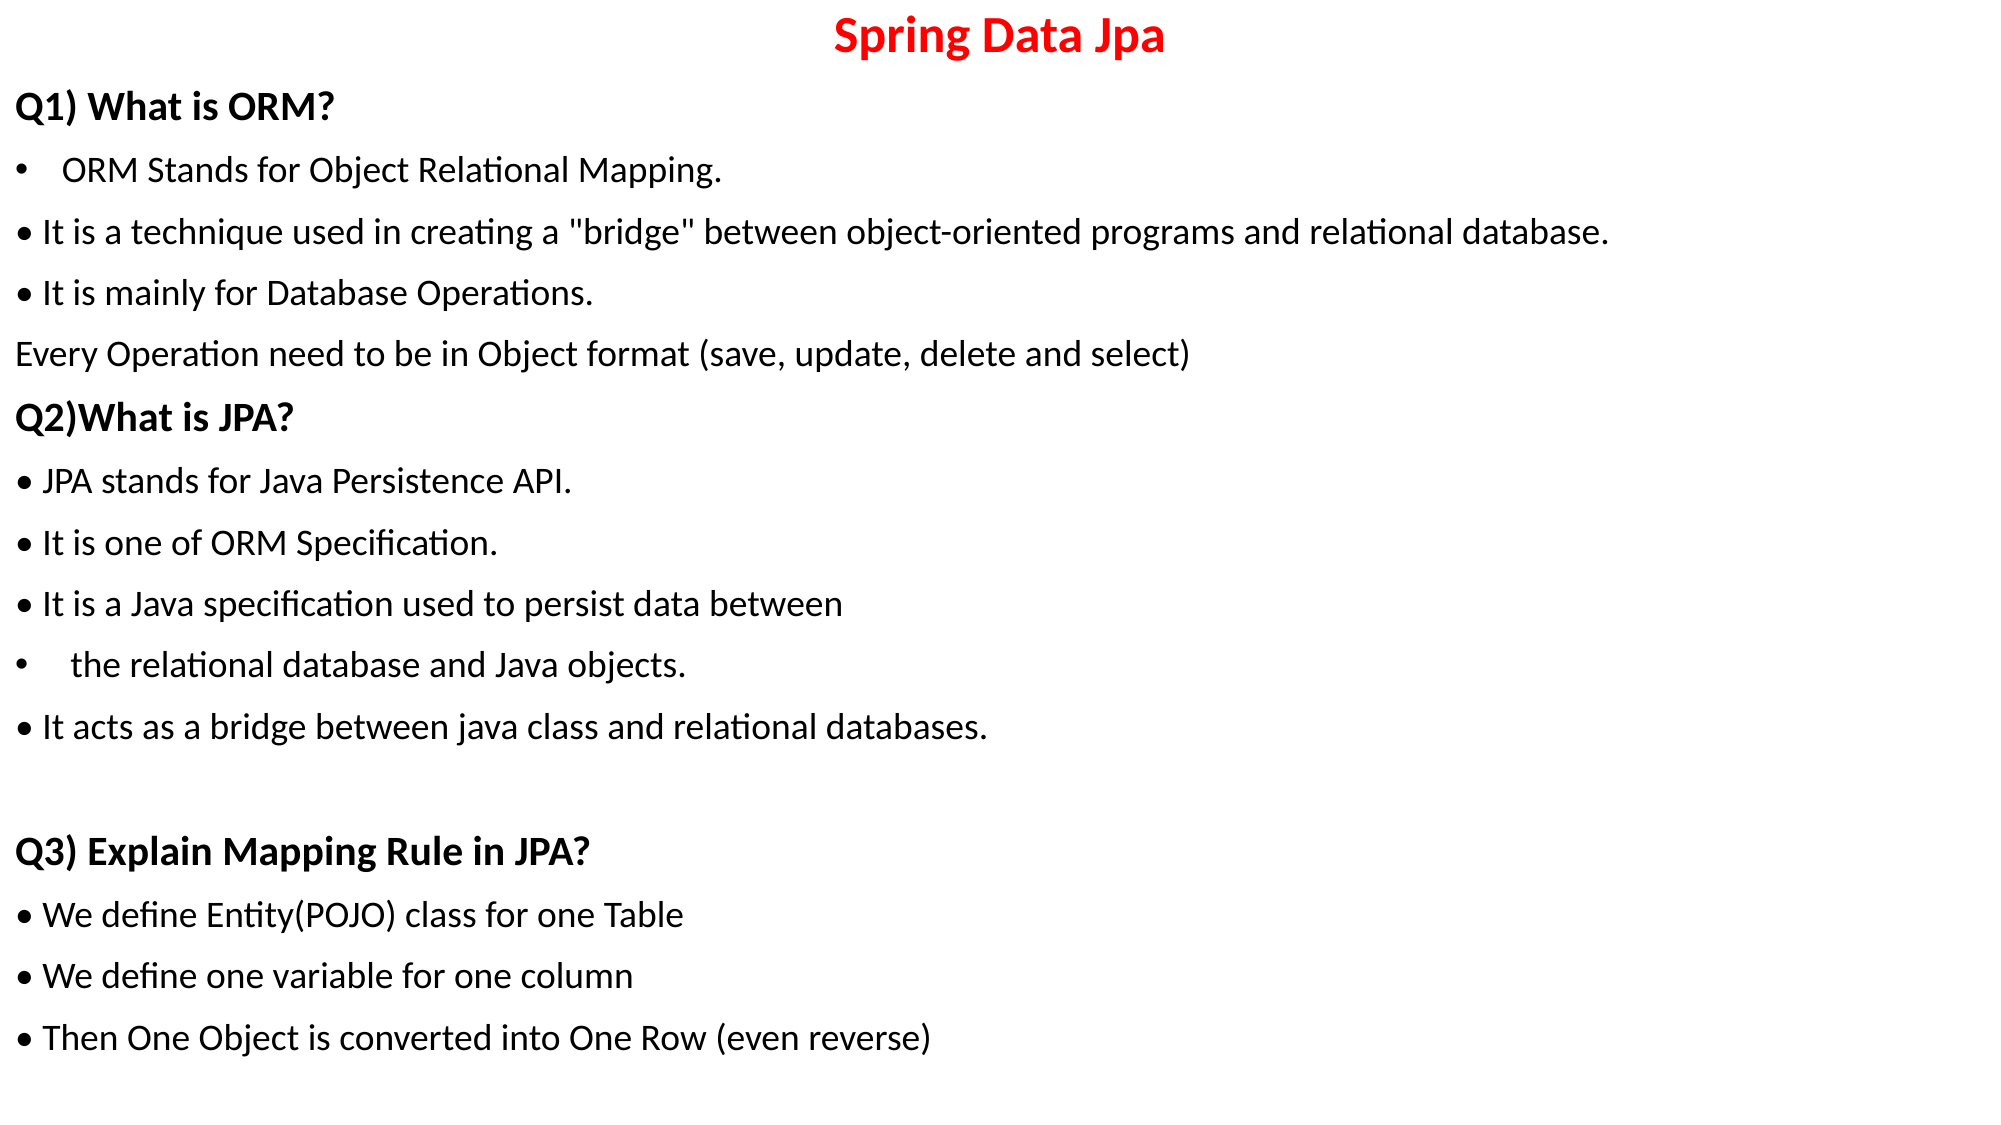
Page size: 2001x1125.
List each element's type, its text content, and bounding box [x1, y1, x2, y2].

subtitle Spring Data Jpa Q1) What is ORM? ORM Stands for Object Relational Mapping. • It is a technique used in creating a "bridge" between object-oriented programs and relational database. • It is mainly for Database Operations. Every Operation need to be in Object format (save, update, delete and select) Q2)What is JPA? • JPA stands for Java Persistence API. • It is one of ORM Specification. • It is a Java specification used to persist data between the relational database and Java objects. • It acts as a bridge between java class and relational databases. Q3) Explain Mapping Rule in JPA? • We define Entity(POJO) class for one Table • We define one variable for one column • Then One Object is converted into One Row (even reverse) [0, 0, 2000, 1125]
